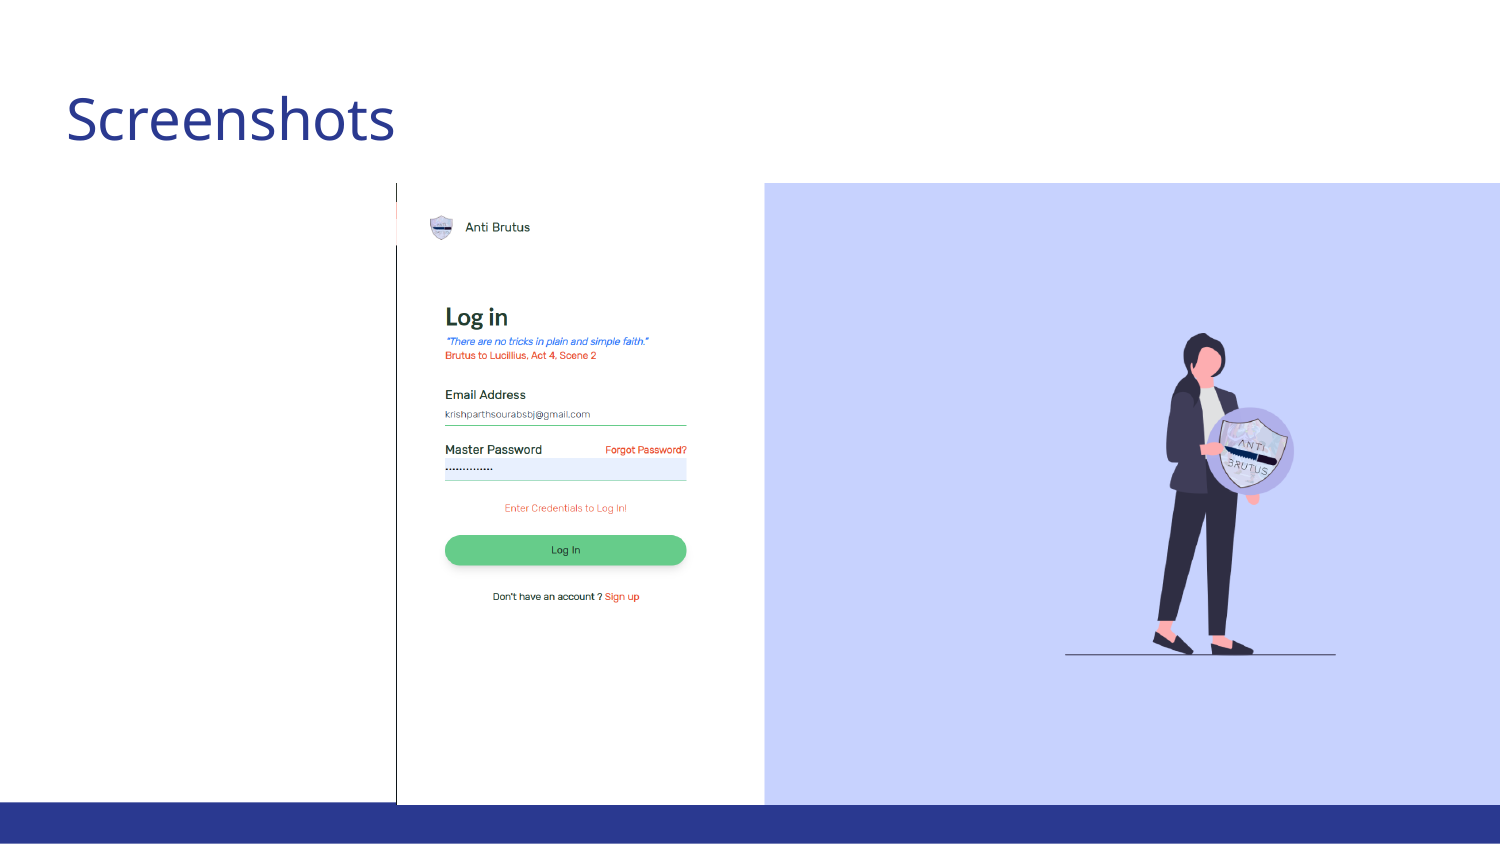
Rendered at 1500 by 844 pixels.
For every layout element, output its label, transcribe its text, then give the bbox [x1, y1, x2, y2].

title Screenshots [51, 67, 1449, 167]
picture [395, 183, 1500, 805]
